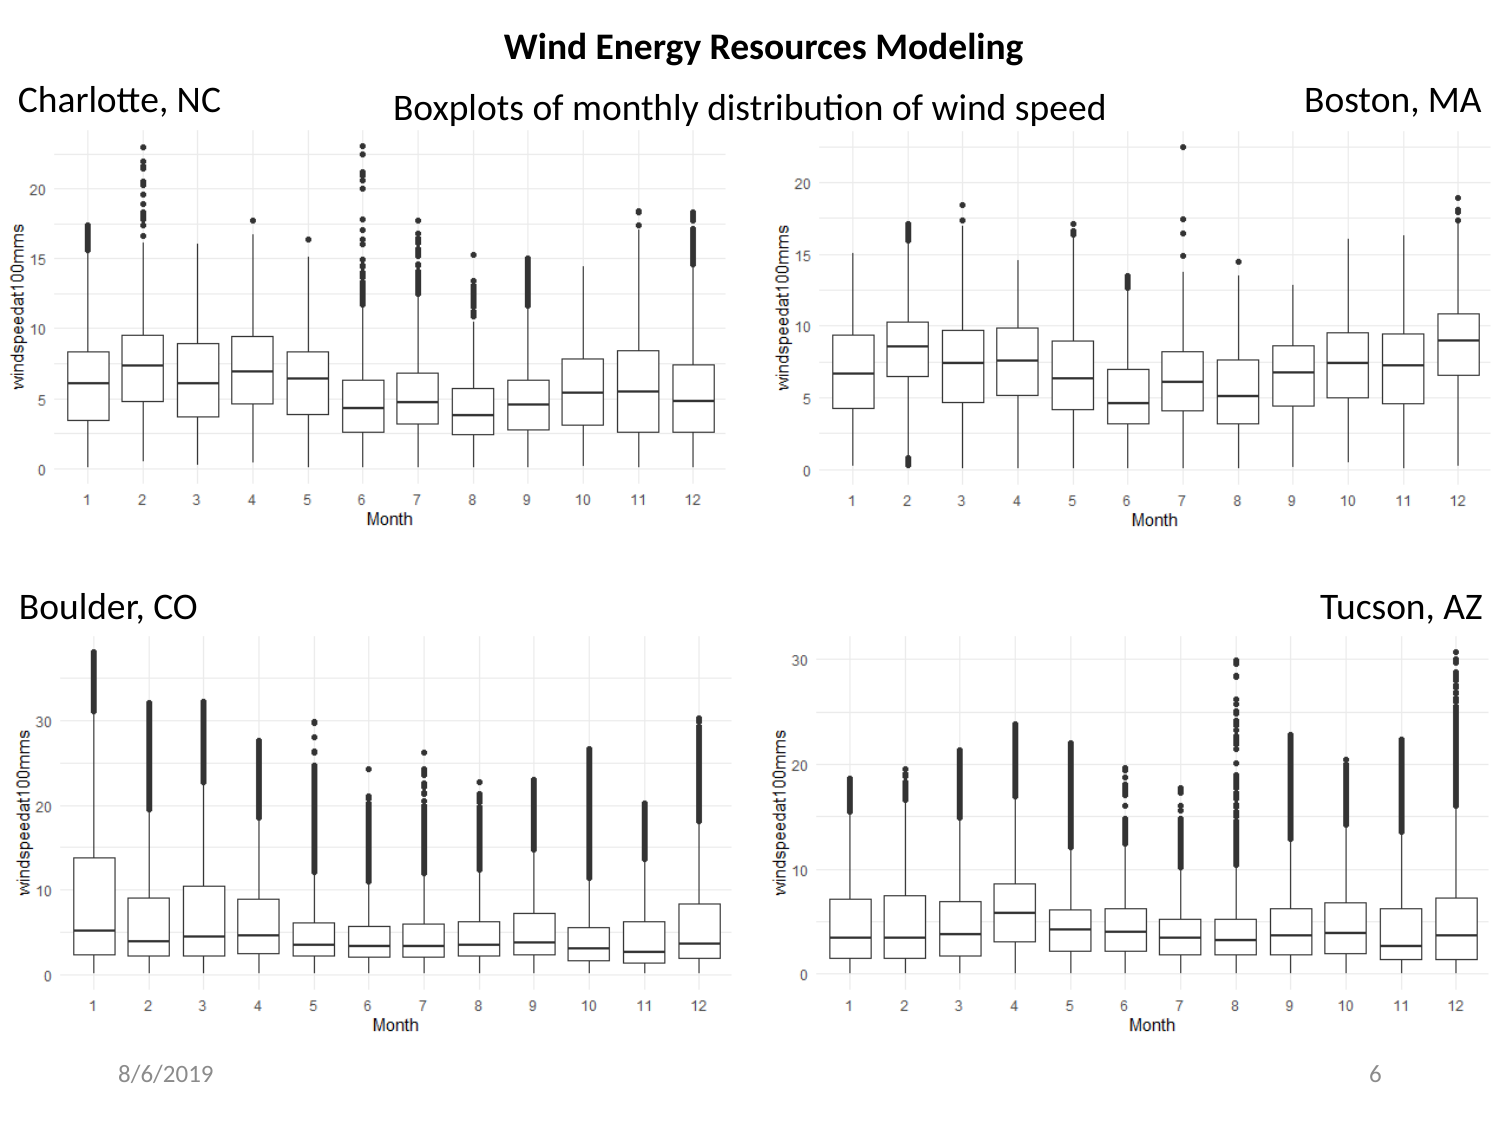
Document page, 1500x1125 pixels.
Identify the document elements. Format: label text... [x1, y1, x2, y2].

text_box Boston, MA [1289, 67, 1497, 123]
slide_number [103, 1043, 441, 1103]
picture [764, 123, 1500, 538]
text_box Charlotte, NC [3, 67, 237, 122]
text_box Boulder, CO [4, 574, 213, 635]
picture [5, 628, 741, 1043]
picture [762, 628, 1498, 1043]
text_box Wind Energy Resources Modeling [489, 14, 1039, 75]
slide_number 6 [1059, 1043, 1397, 1103]
picture [0, 122, 735, 537]
text_box Tucson, AZ [1305, 574, 1498, 628]
text_box Boxplots of monthly distribution of wind speed [266, 75, 1235, 136]
